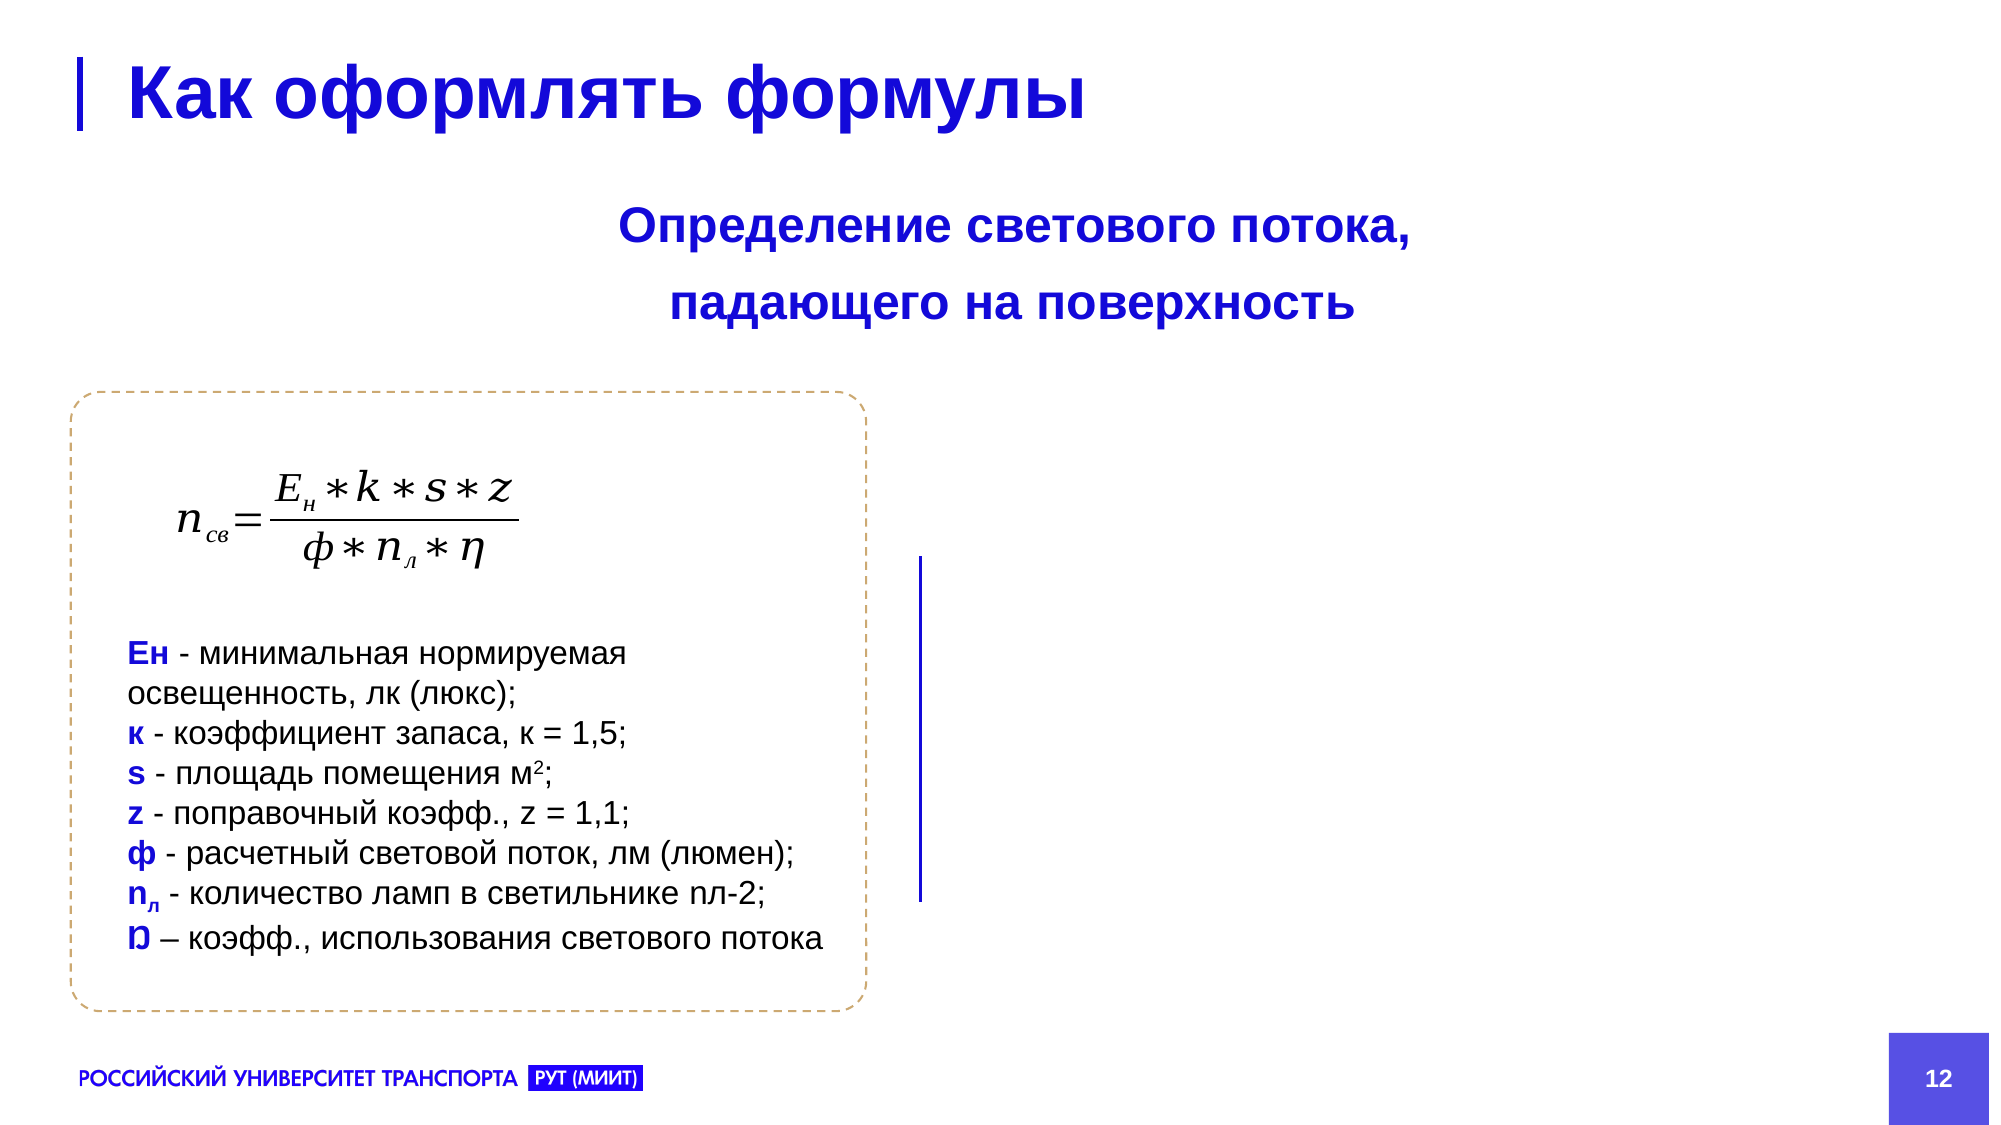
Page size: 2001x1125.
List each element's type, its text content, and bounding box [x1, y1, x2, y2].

text_box Определение светового потока, падающего на поверхность [407, 185, 1637, 341]
title Как оформлять формулы [112, 52, 1783, 136]
text_box [70, 391, 867, 1012]
slide_number 12 [1888, 1047, 1989, 1108]
